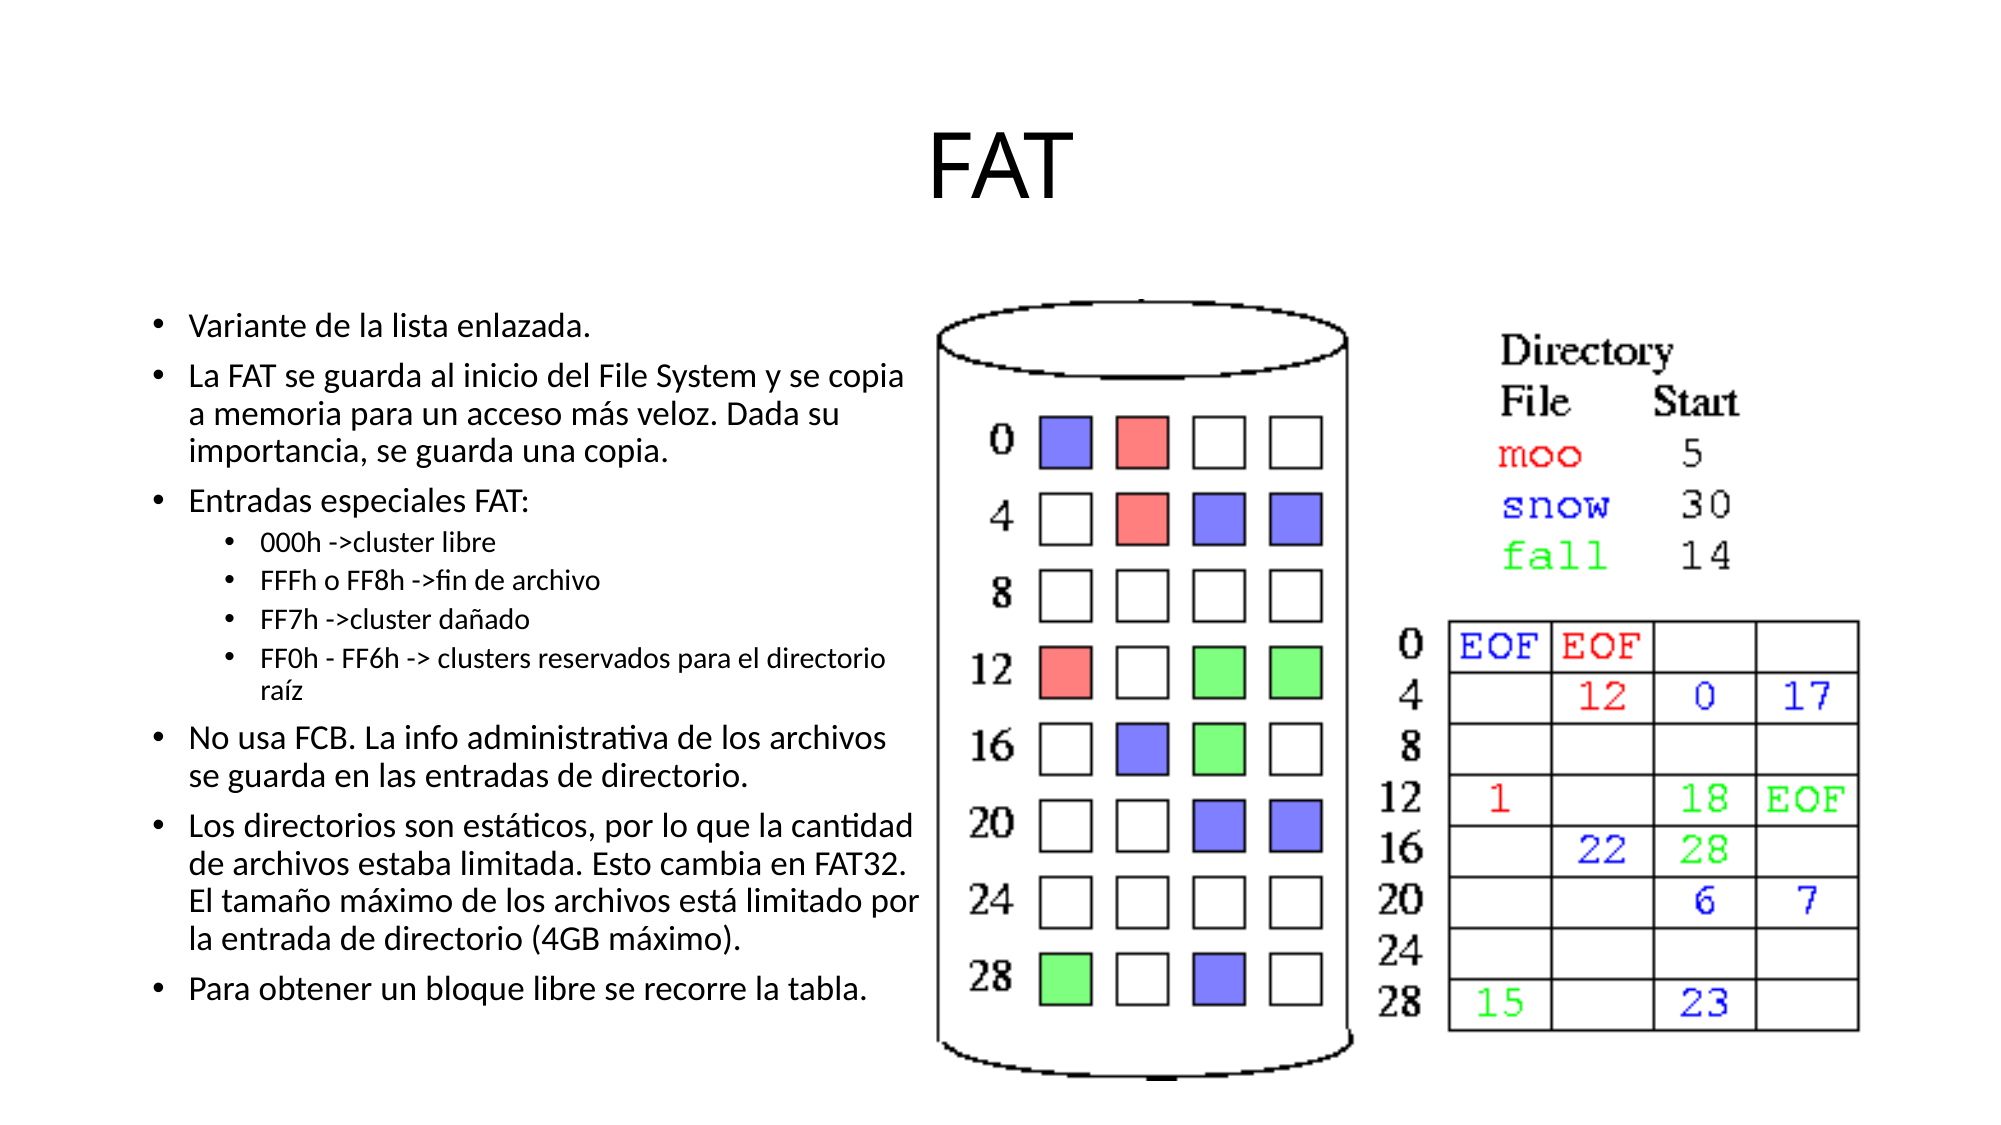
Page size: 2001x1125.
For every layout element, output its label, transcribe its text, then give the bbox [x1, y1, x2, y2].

title FAT [137, 59, 1863, 278]
list Variante de la lista enlazada. La FAT se guarda al inicio del File System y se copia a memoria para un acceso más veloz. Dada su importancia, se guarda una copia. Entradas especiales FAT: 000h ->cluster libre FFFh o FF8h ->fin de archivo FF7h ->cluster dañado FF0h - FF6h -> clusters reservados para el directorio raíz No usa FCB. La info administrativa de los archivos se guarda en las entradas de directorio. Los directorios son estáticos, por lo que la cantidad de archivos estaba limitada. Esto cambia en FAT32. El tamaño máximo de los archivos está limitado por la entrada de directorio (4GB máximo). Para obtener un bloque libre se recorre la tabla. [137, 299, 935, 1050]
picture [935, 299, 1863, 1081]
